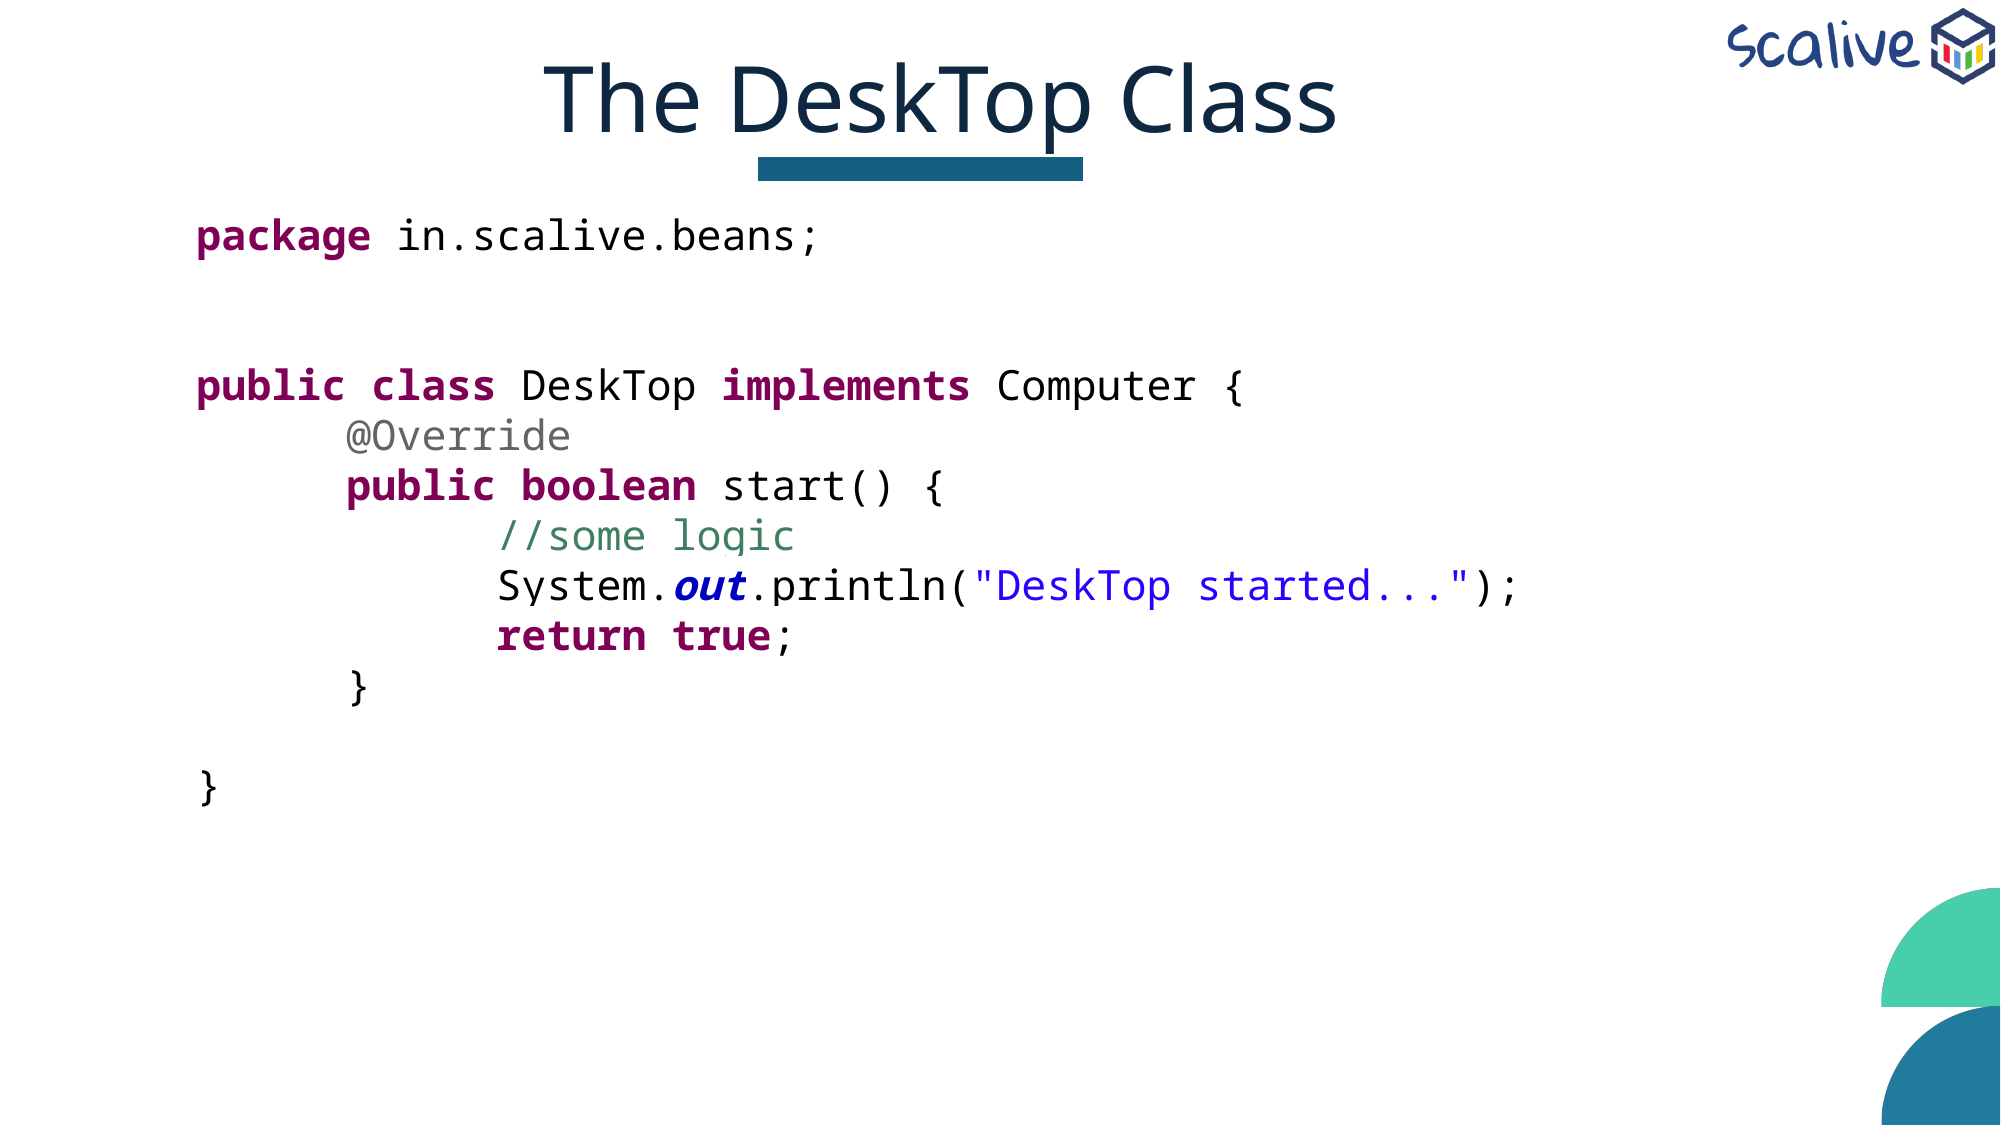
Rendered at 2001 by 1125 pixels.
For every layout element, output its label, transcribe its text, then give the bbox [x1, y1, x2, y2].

text_box [1881, 1006, 2000, 1125]
text_box [1881, 888, 2000, 1006]
picture [1718, 0, 2000, 92]
text_box The DeskTop Class [528, 33, 1757, 159]
text_box package in.scalive.beans; public class DeskTop implements Computer { @Override public boolean start() { //some logic System.out.println("DeskTop started..."); return true; } } [181, 201, 1719, 867]
